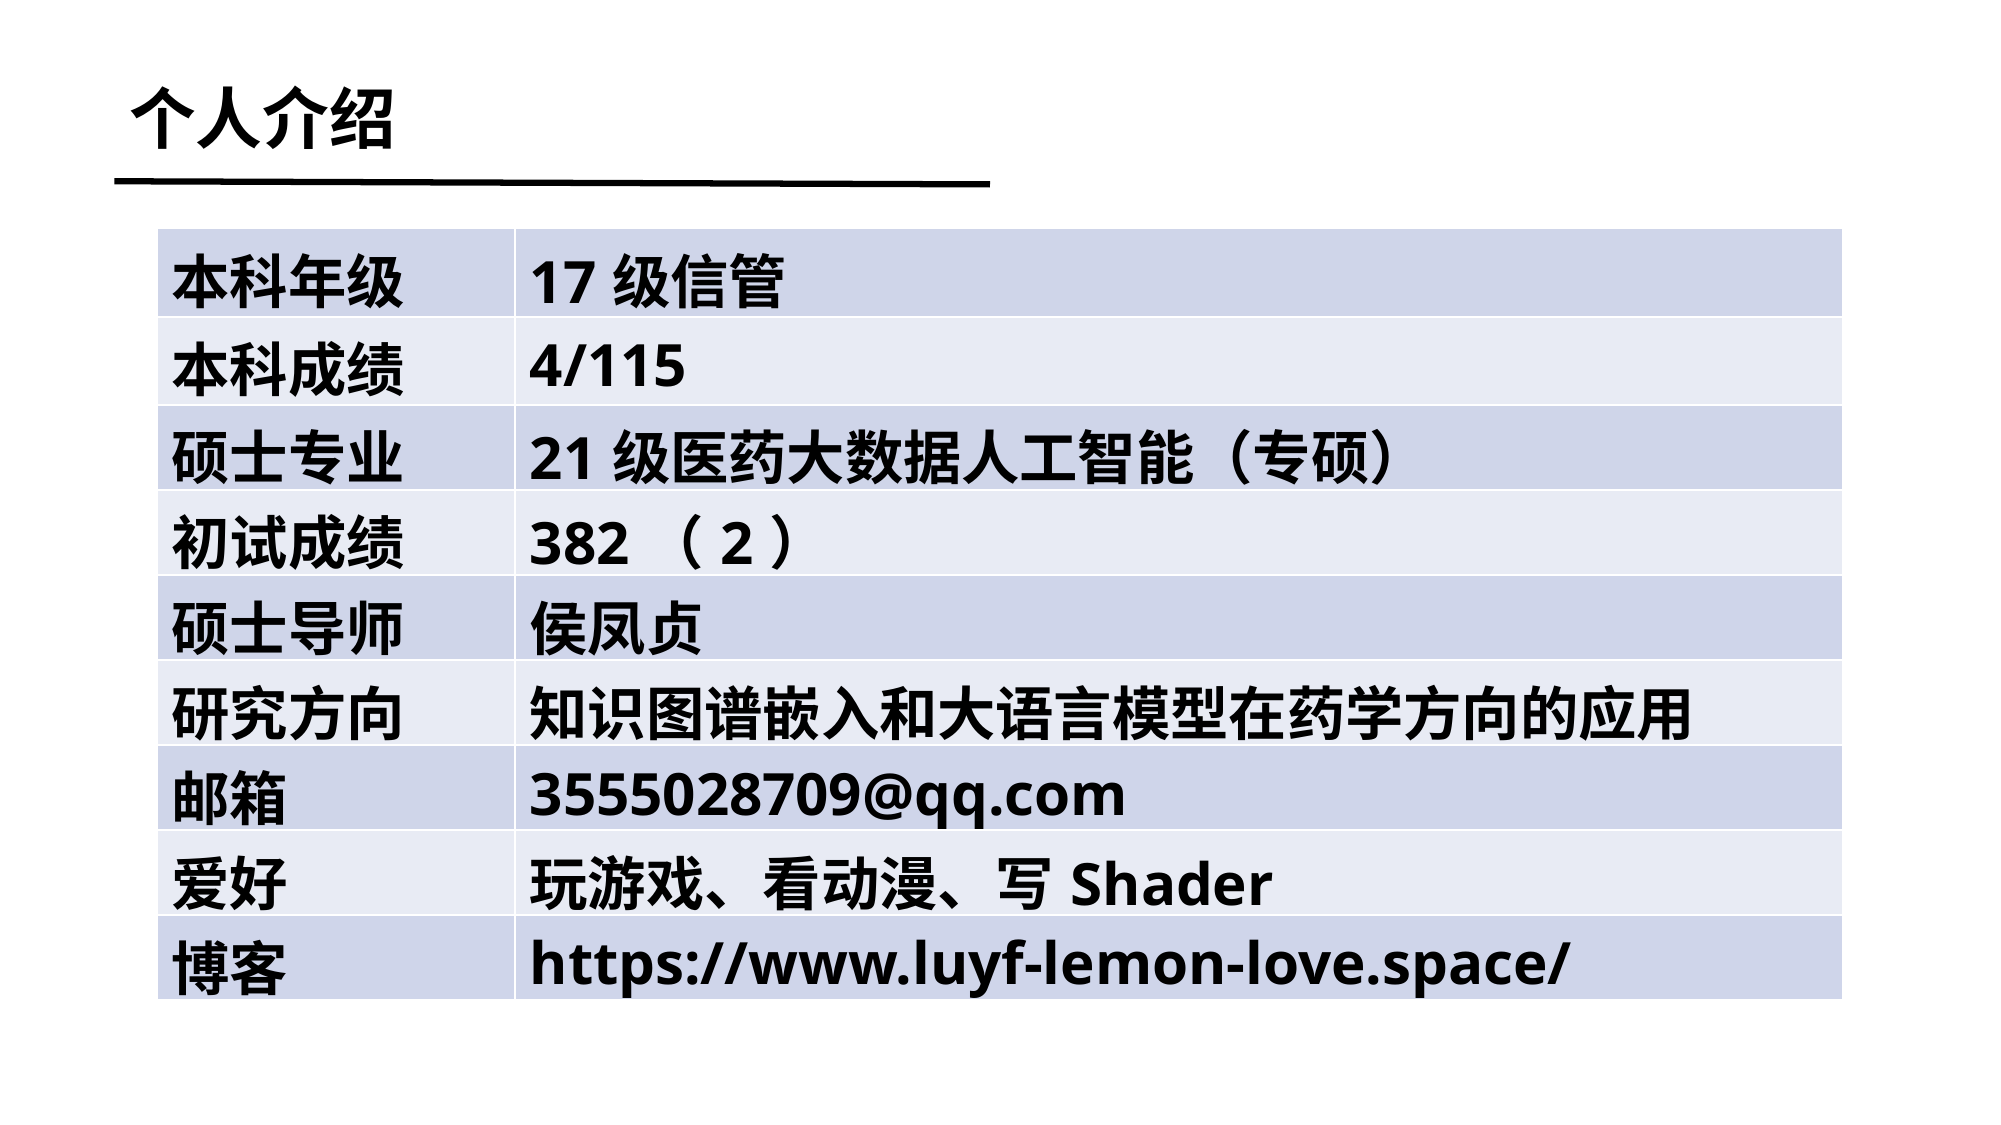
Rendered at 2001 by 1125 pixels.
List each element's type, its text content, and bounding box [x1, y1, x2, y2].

table_header 17级信管 [516, 229, 1842, 316]
table_cell 侯凤贞 [516, 576, 1842, 659]
text_box 个人介绍 [114, 68, 874, 164]
table_cell 3555028709@qq.com [516, 746, 1842, 829]
table_cell 硕士导师 [158, 576, 514, 659]
table_cell 博客 [158, 916, 514, 999]
table_header 本科年级 [158, 229, 514, 316]
table_cell 爱好 [158, 831, 514, 914]
table_cell 硕士专业 [158, 406, 514, 489]
table_cell 邮箱 [158, 746, 514, 829]
table_cell 知识图谱嵌入和大语言模型在药学方向的应用 [516, 661, 1842, 744]
table_cell 4/115 [516, 318, 1842, 404]
table_cell 玩游戏、看动漫、写Shader [516, 831, 1842, 914]
table_cell 本科成绩 [158, 318, 514, 404]
table_cell 研究方向 [158, 661, 514, 744]
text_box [114, 181, 990, 185]
table_cell 初试成绩 [158, 491, 514, 574]
table_cell 21级医药大数据人工智能（专硕） [516, 406, 1842, 489]
table_cell https://www.luyf-lemon-love.space/ [516, 916, 1842, 999]
table_cell 382（2） [516, 491, 1842, 574]
